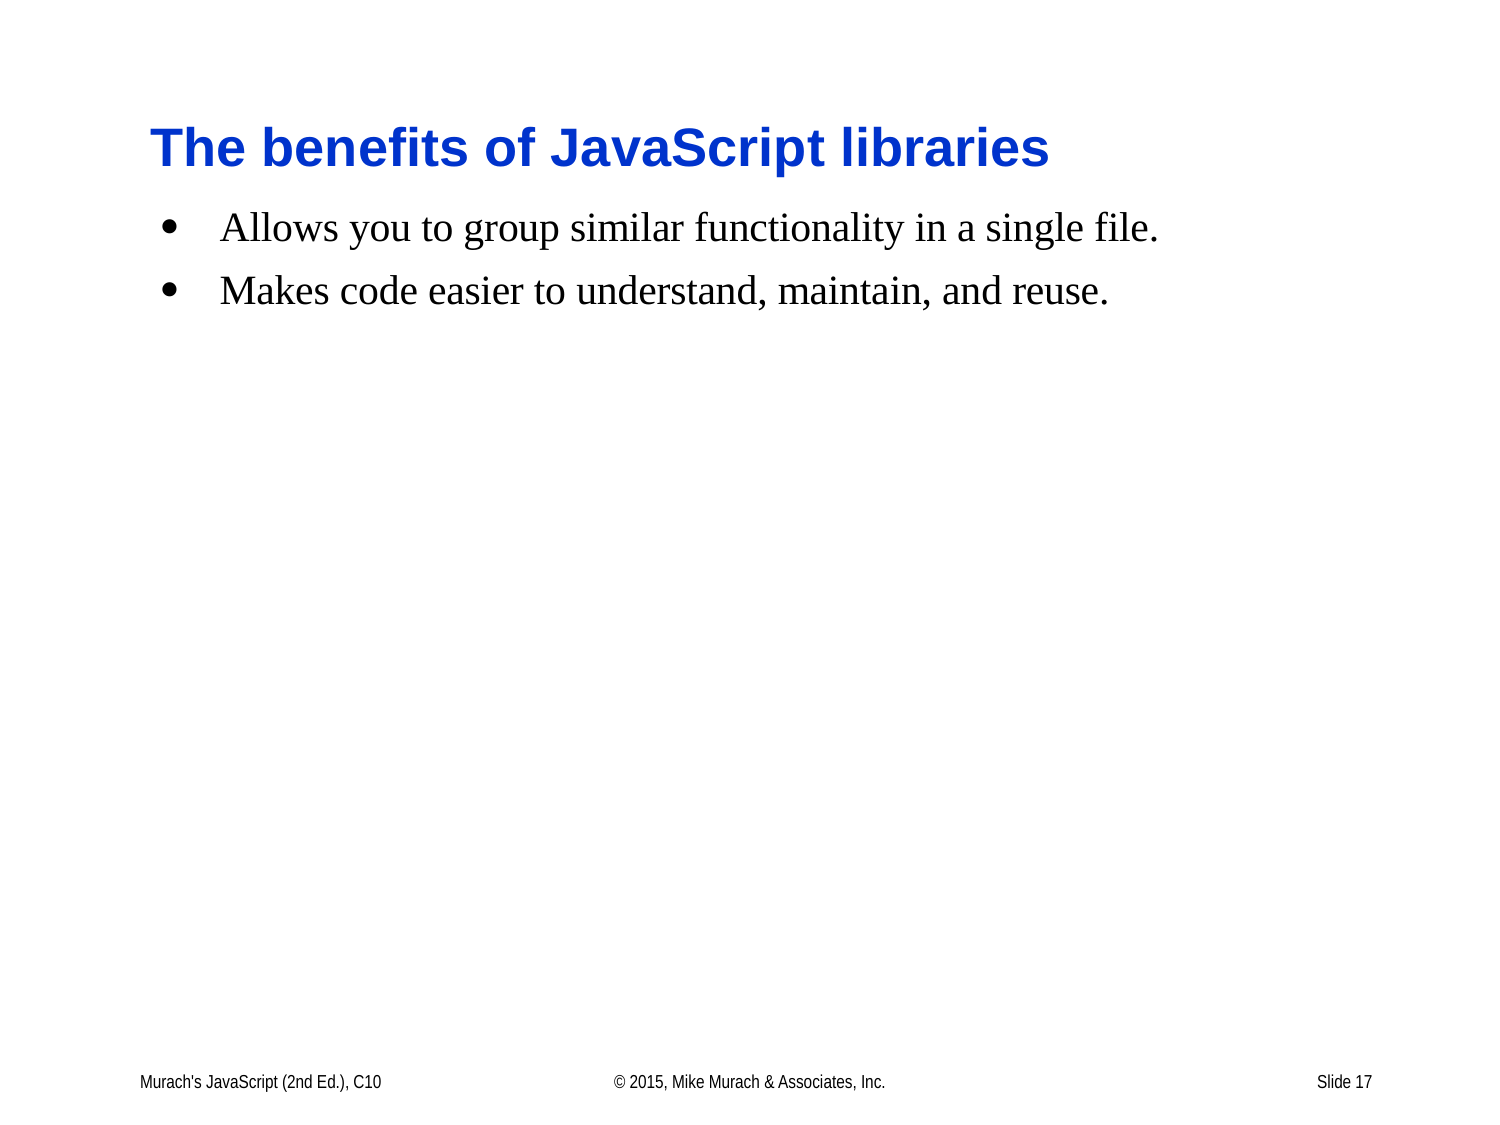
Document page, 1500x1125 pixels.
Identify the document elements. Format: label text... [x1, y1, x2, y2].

slide_number Murach's JavaScript (2nd Ed.), C10 [125, 1025, 450, 1100]
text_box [162, 199, 1361, 328]
title The benefits of JavaScript libraries [150, 112, 1350, 179]
slide_number Slide 17 [1074, 1025, 1388, 1100]
footer © 2015, Mike Murach & Associates, Inc. [474, 1025, 1025, 1100]
